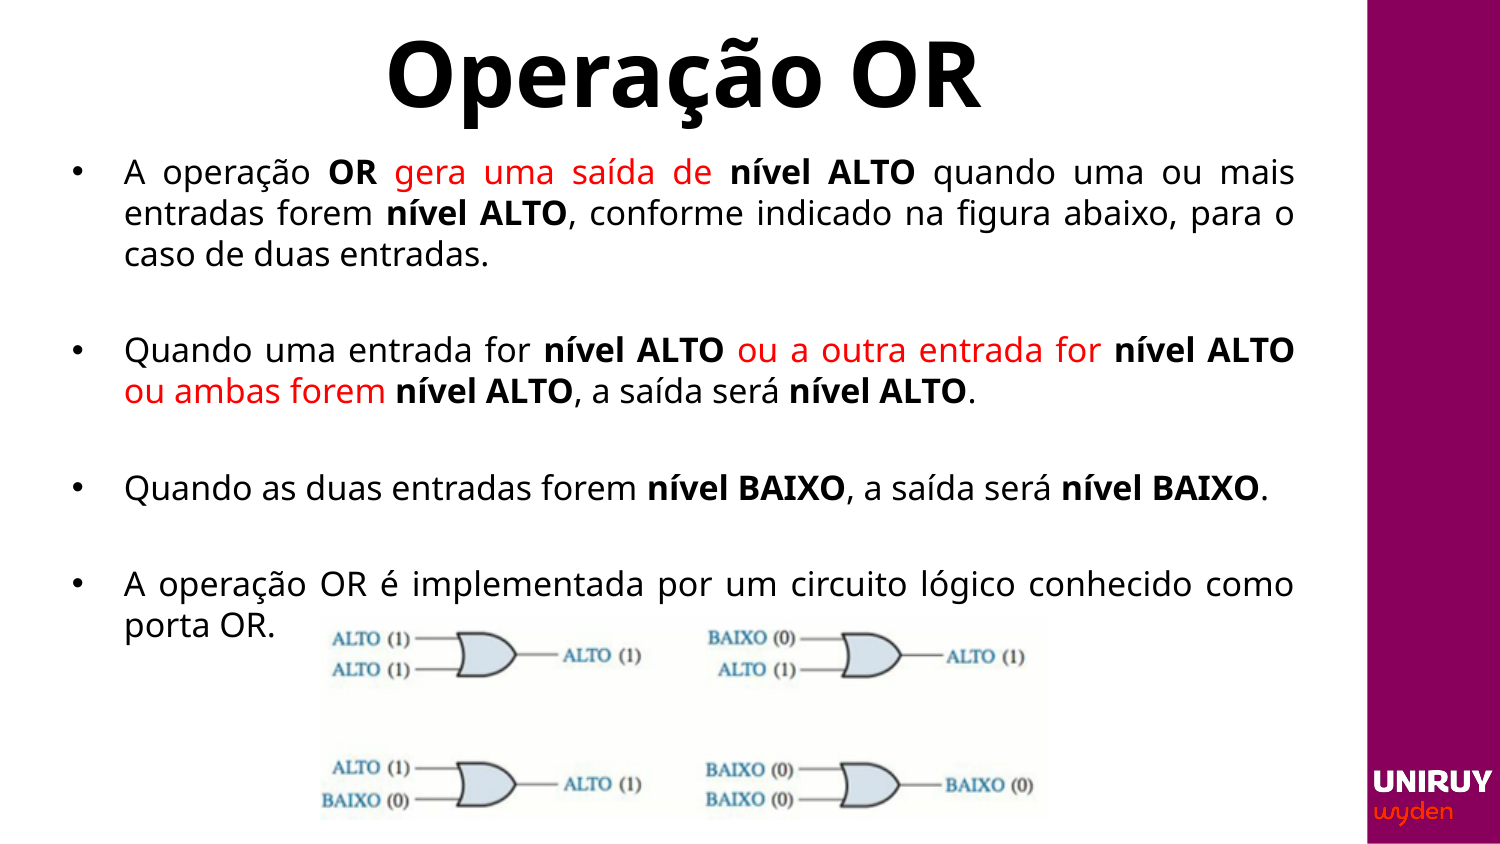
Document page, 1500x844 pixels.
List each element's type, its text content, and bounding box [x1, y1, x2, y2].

list A operação OR gera uma saída de nível ALTO quando uma ou mais entradas forem nível ALTO, conforme indicado na figura abaixo, para o caso de duas entradas. Quando uma entrada for nível ALTO ou a outra entrada for nível ALTO ou ambas forem nível ALTO, a saída será nível ALTO. Quando as duas entradas forem nível BAIXO, a saída será nível BAIXO. A operação OR é implementada por um circuito lógico conhecido como porta OR. [63, 142, 1304, 701]
picture [1374, 770, 1493, 827]
title Operação OR [63, 0, 1304, 142]
picture [319, 615, 1048, 821]
